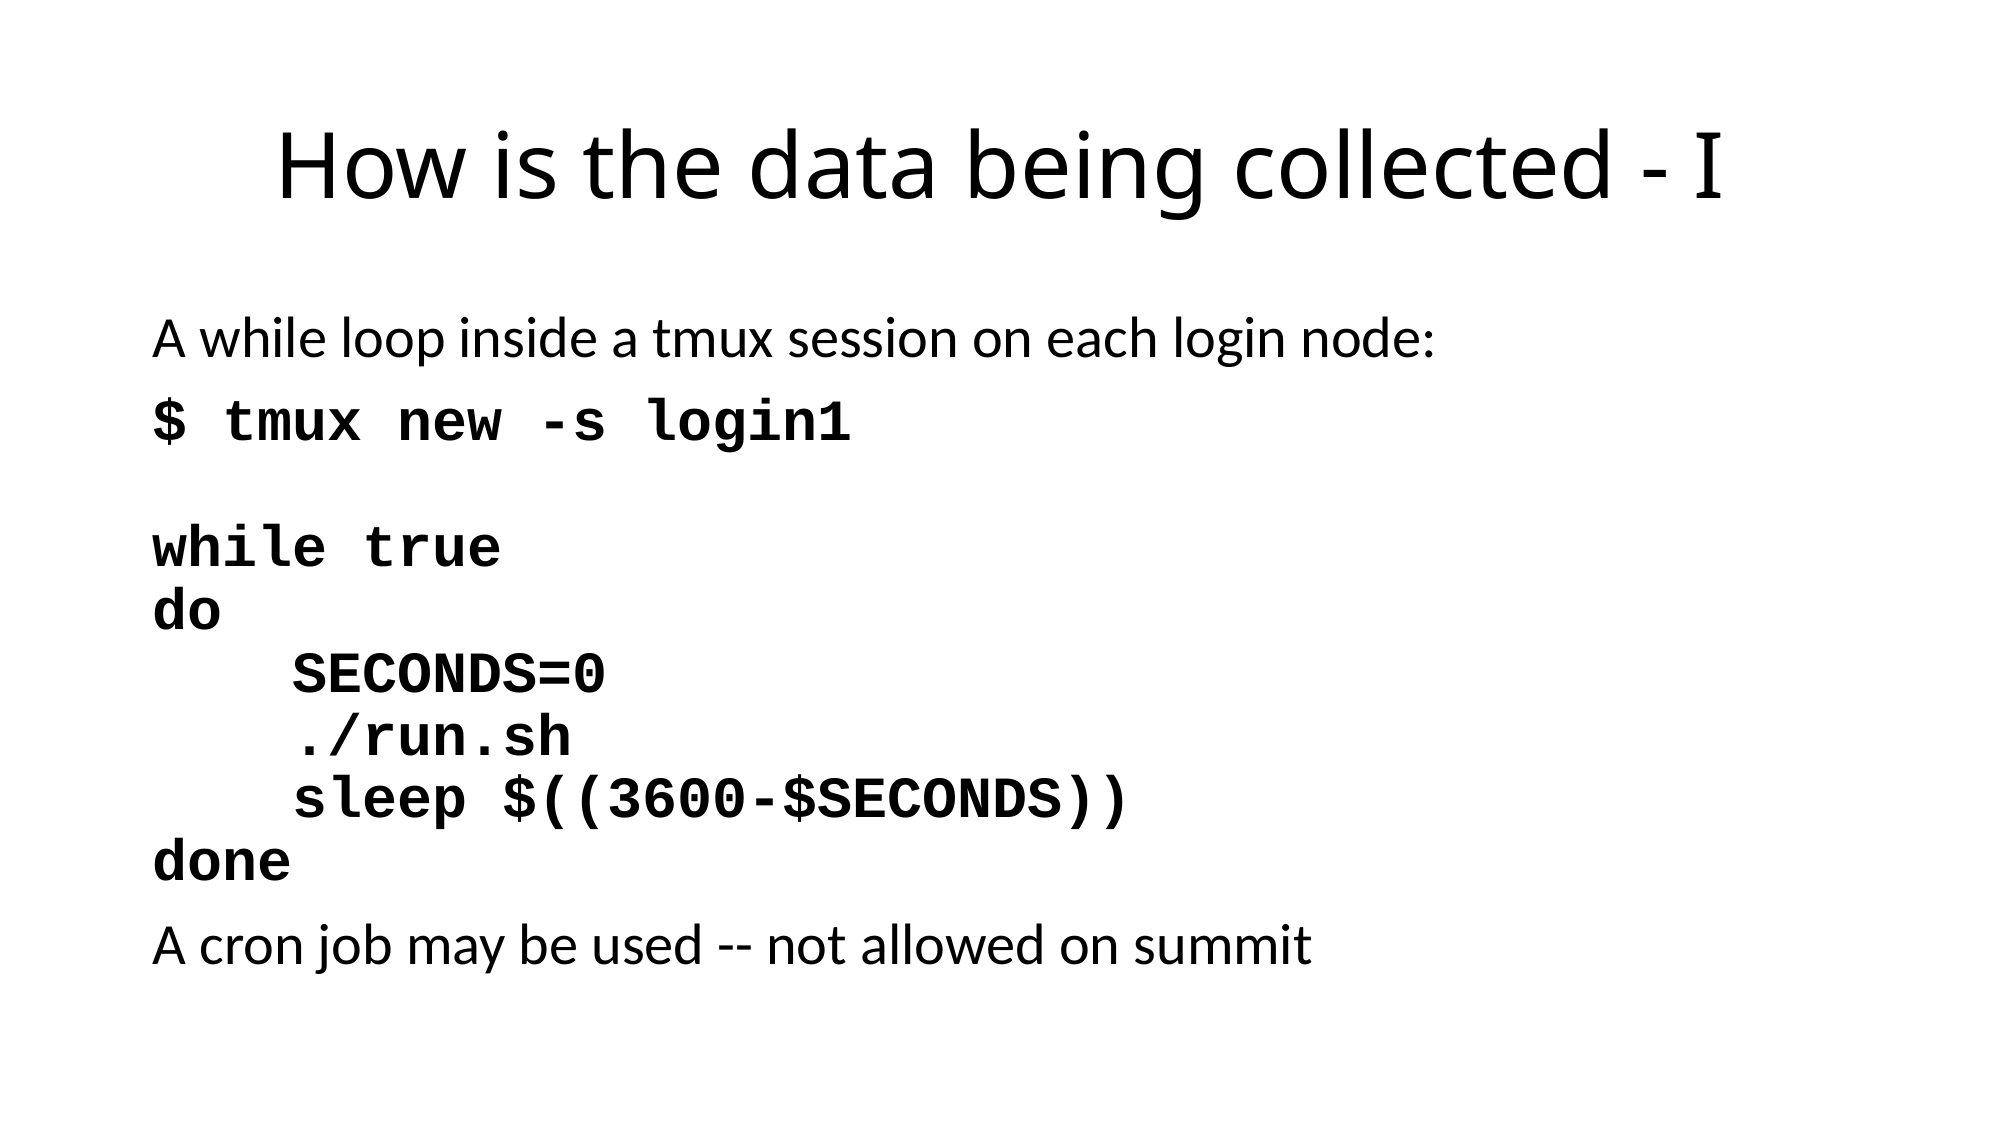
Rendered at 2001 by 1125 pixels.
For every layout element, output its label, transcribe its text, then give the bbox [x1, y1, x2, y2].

title How is the data being collected - I [137, 59, 1863, 278]
list A while loop inside a tmux session on each login node: $ tmux new -s login1 while true do SECONDS=0 ./run.sh sleep $((3600-$SECONDS)) done A cron job may be used -- not allowed on summit [137, 299, 1863, 1014]
